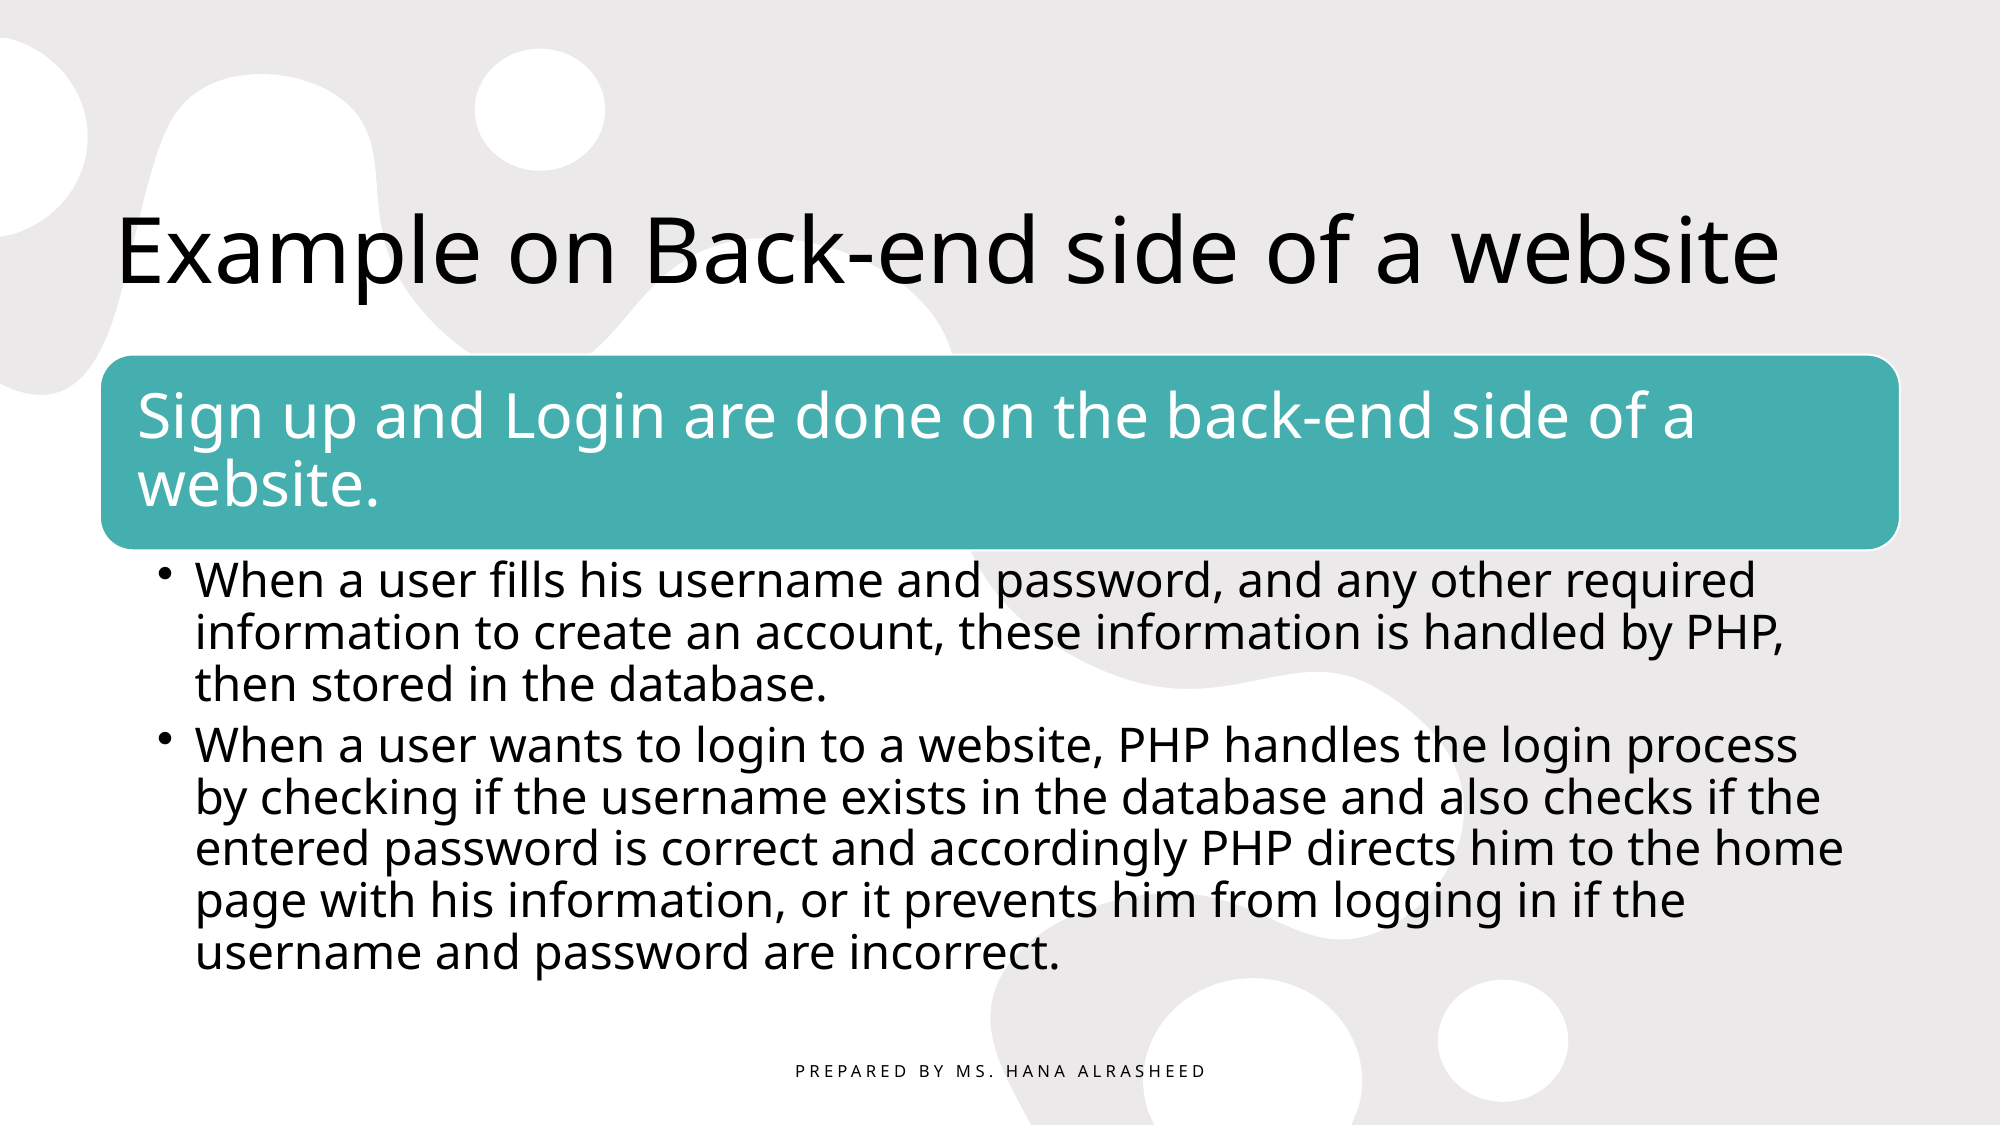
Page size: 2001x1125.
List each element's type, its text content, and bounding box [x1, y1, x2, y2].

title Example on Back-end side of a website [99, 91, 1900, 309]
footer Prepared By Ms. Hana AlRasheed [662, 1042, 1338, 1103]
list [99, 345, 1900, 1008]
